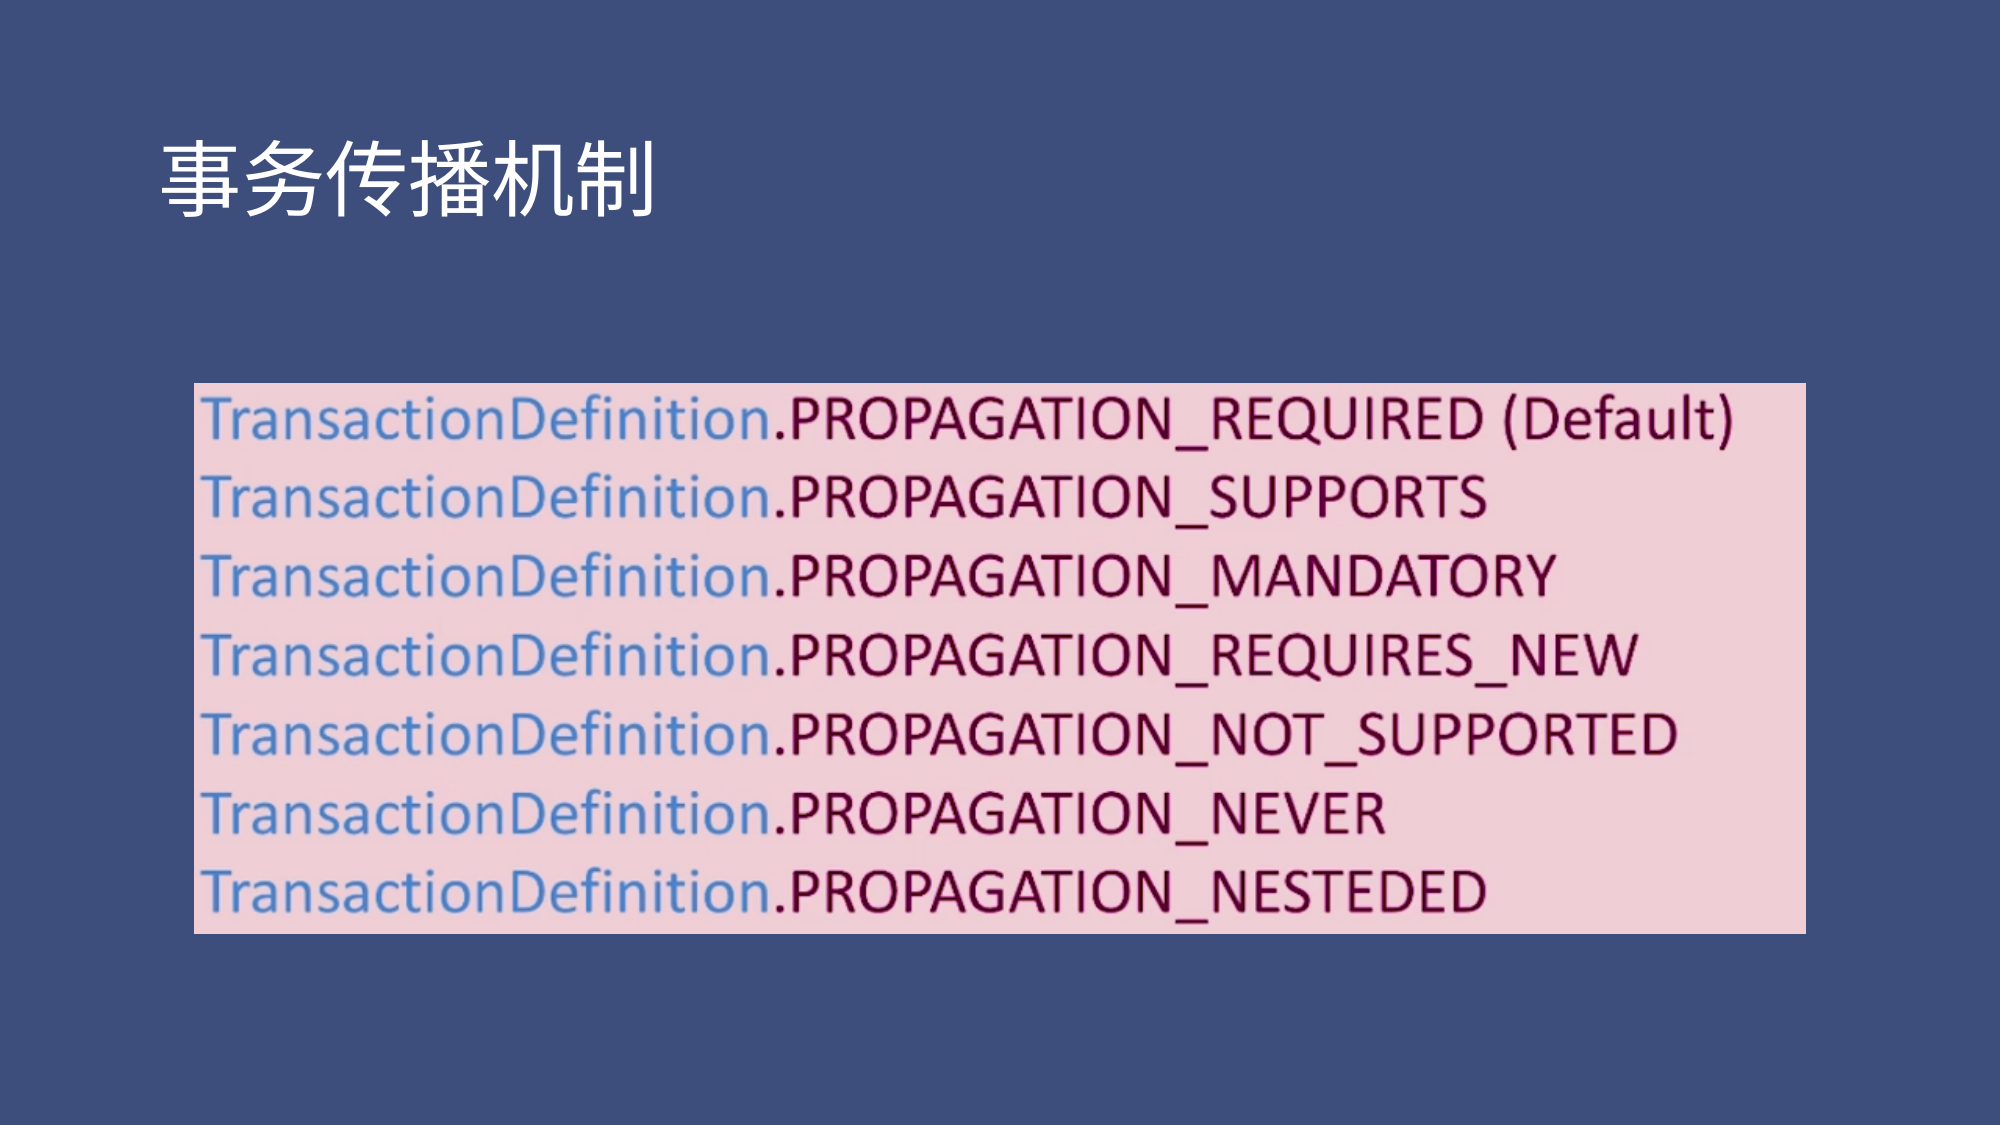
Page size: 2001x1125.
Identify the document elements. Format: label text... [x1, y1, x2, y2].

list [194, 383, 1806, 934]
title 事务传播机制 [143, 54, 1857, 280]
